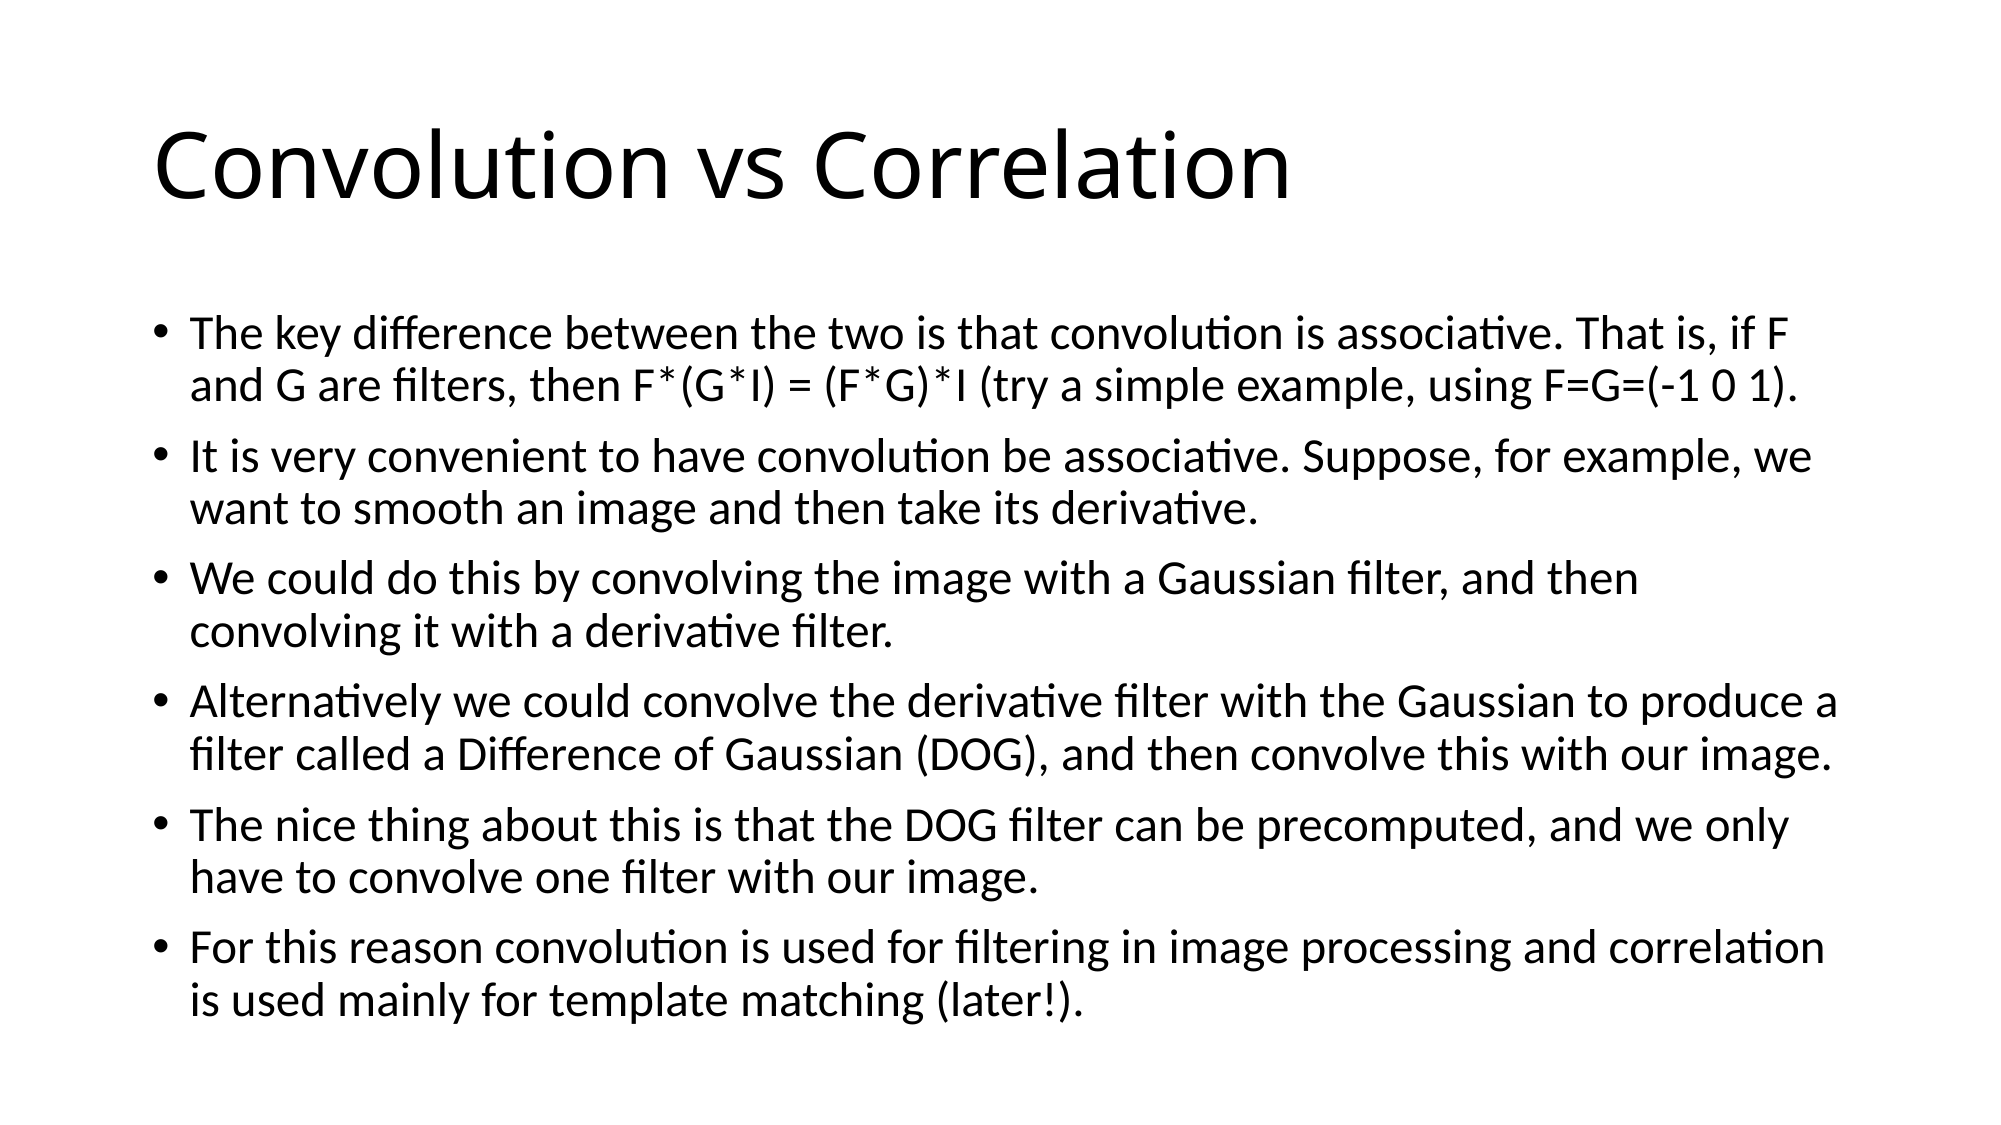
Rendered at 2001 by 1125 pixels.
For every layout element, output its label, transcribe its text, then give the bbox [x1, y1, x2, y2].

title Convolution vs Correlation [137, 59, 1863, 278]
list The key difference between the two is that convolution is associative. That is, if F and G are filters, then F*(G*I) = (F*G)*I (try a simple example, using F=G=(-1 0 1). It is very convenient to have convolution be associative. Suppose, for example, we want to smooth an image and then take its derivative. We could do this by convolving the image with a Gaussian filter, and then convolving it with a derivative filter. Alternatively we could convolve the derivative filter with the Gaussian to produce a filter called a Difference of Gaussian (DOG), and then convolve this with our image. The nice thing about this is that the DOG filter can be precomputed, and we only have to convolve one filter with our image. For this reason convolution is used for filtering in image processing and correlation is used mainly for template matching (later!). [137, 299, 1863, 1048]
